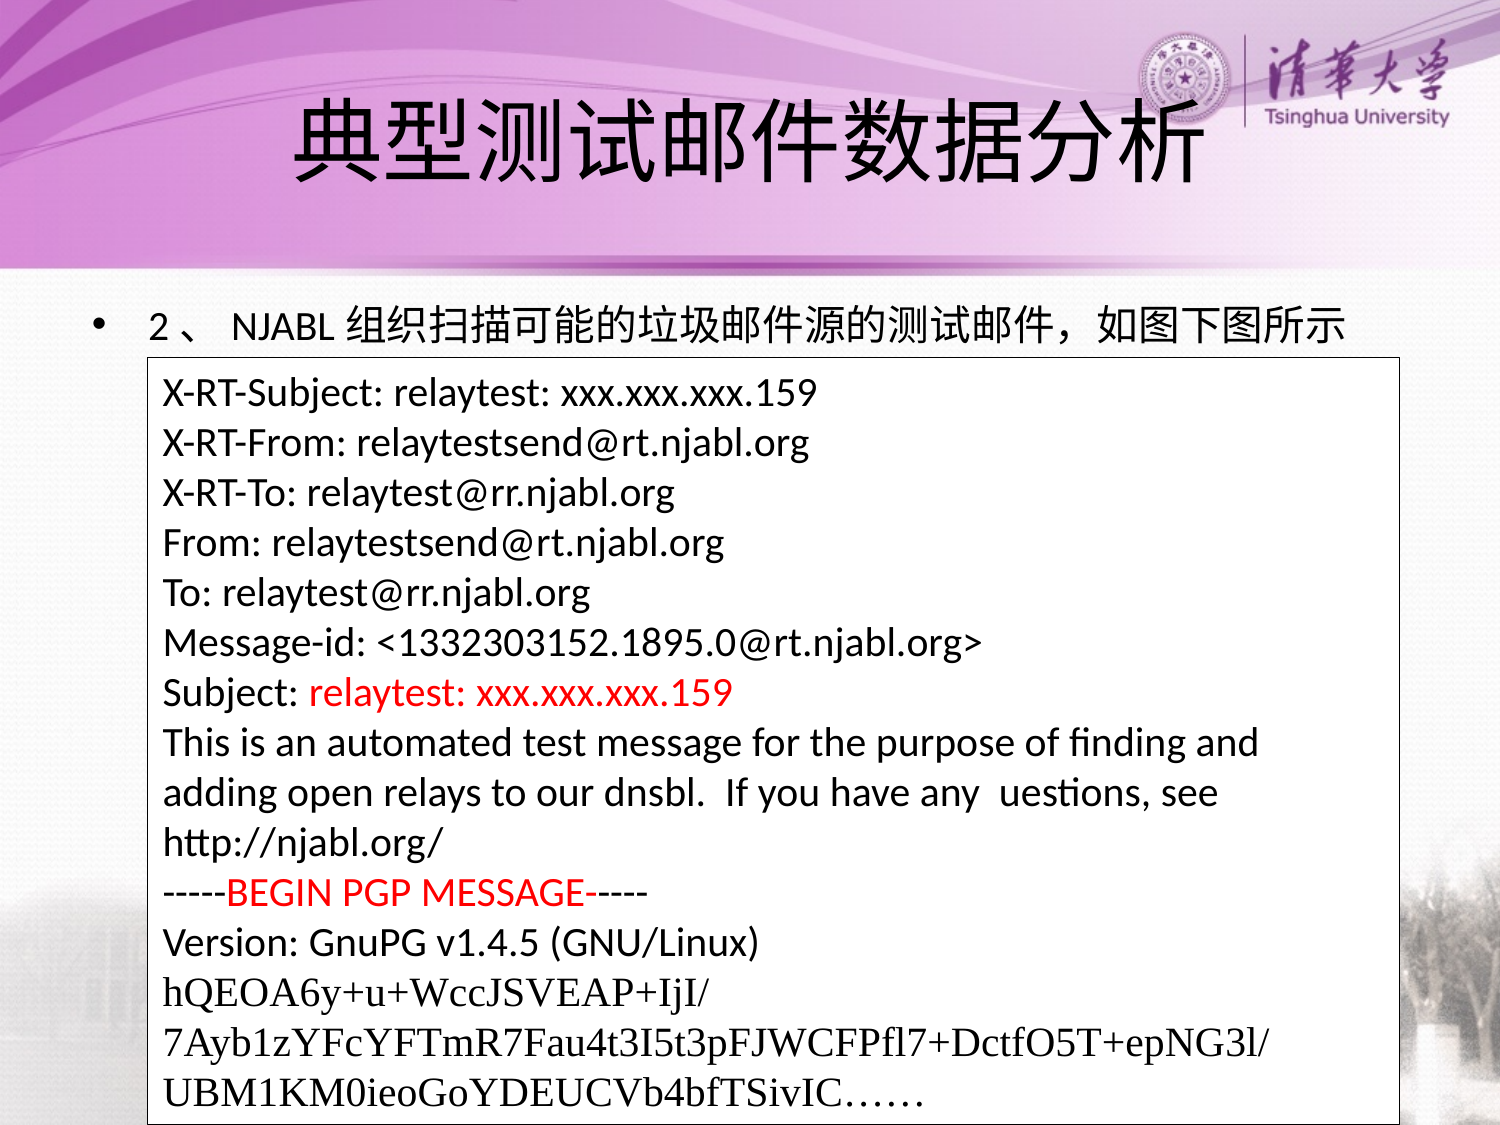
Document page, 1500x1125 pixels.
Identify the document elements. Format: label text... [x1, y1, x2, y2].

title 典型测试邮件数据分析 [75, 45, 1425, 233]
list 2、NJABL组织扫描可能的垃圾邮件源的测试邮件，如图下图所示 [76, 290, 1436, 1035]
picture [0, 0, 1500, 1125]
text_box X-RT-Subject: relaytest: xxx.xxx.xxx.159 X-RT-From: relaytestsend@rt.njabl.org X-RT-To: relaytest@rr.njabl.org From: relaytestsend@rt.njabl.org To: relaytest@rr.njabl.org Message-id: <1332303152.1895.0@rt.njabl.org> Subject: relaytest: xxx.xxx.xxx.159 This is an automated test message for the purpose of finding and adding open relays to our dnsbl. If you have any uestions, see http://njabl.org/ -----BEGIN PGP MESSAGE----- Version: GnuPG v1.4.5 (GNU/Linux) hQEOA6y+u+WccJSVEAP+IjI/7Ayb1zYFcYFTmR7Fau4t3I5t3pFJWCFPfl7+DctfO5T+epNG3l/UBM1KM0ieoGoYDEUCVb4bfTSivIC…… -----END PGP MESSAGE----- [147, 357, 1400, 1125]
